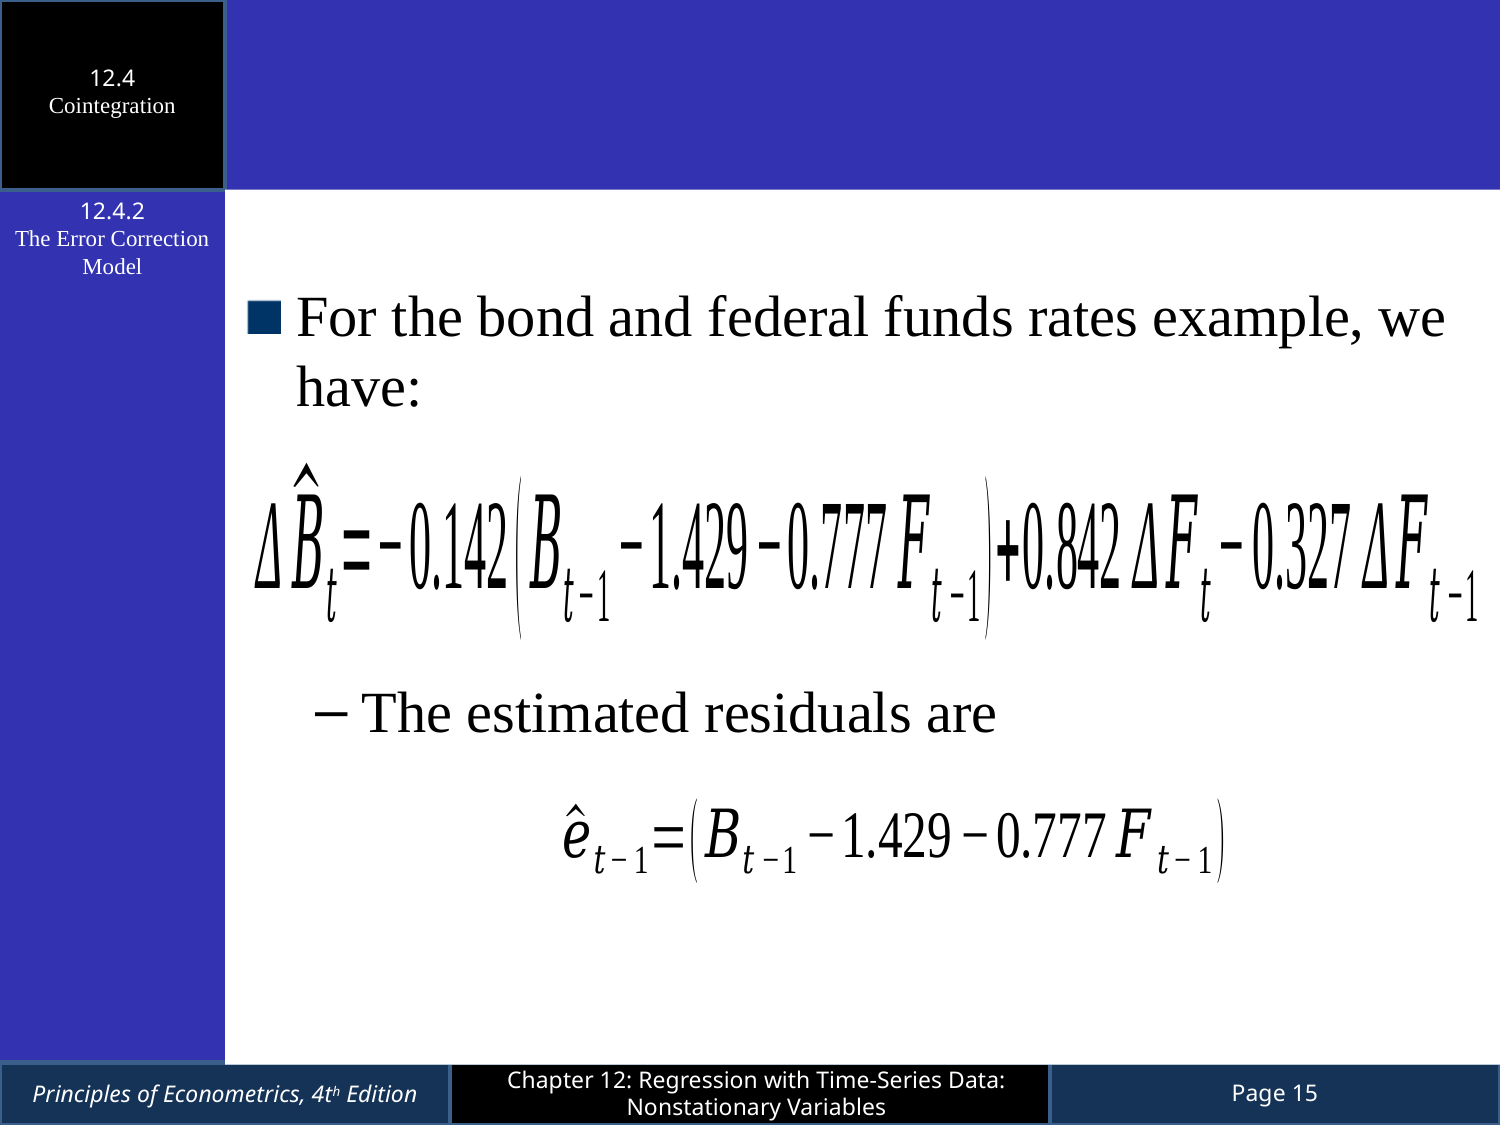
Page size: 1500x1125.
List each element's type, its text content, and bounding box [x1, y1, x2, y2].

text_box 12.4.2 The Error Correction Model [0, 189, 225, 287]
text_box 12.4 Cointegration [0, 56, 225, 126]
picture [240, 293, 281, 334]
list For the bond and federal funds rates example, we have: The estimated residuals are [225, 189, 1500, 1065]
